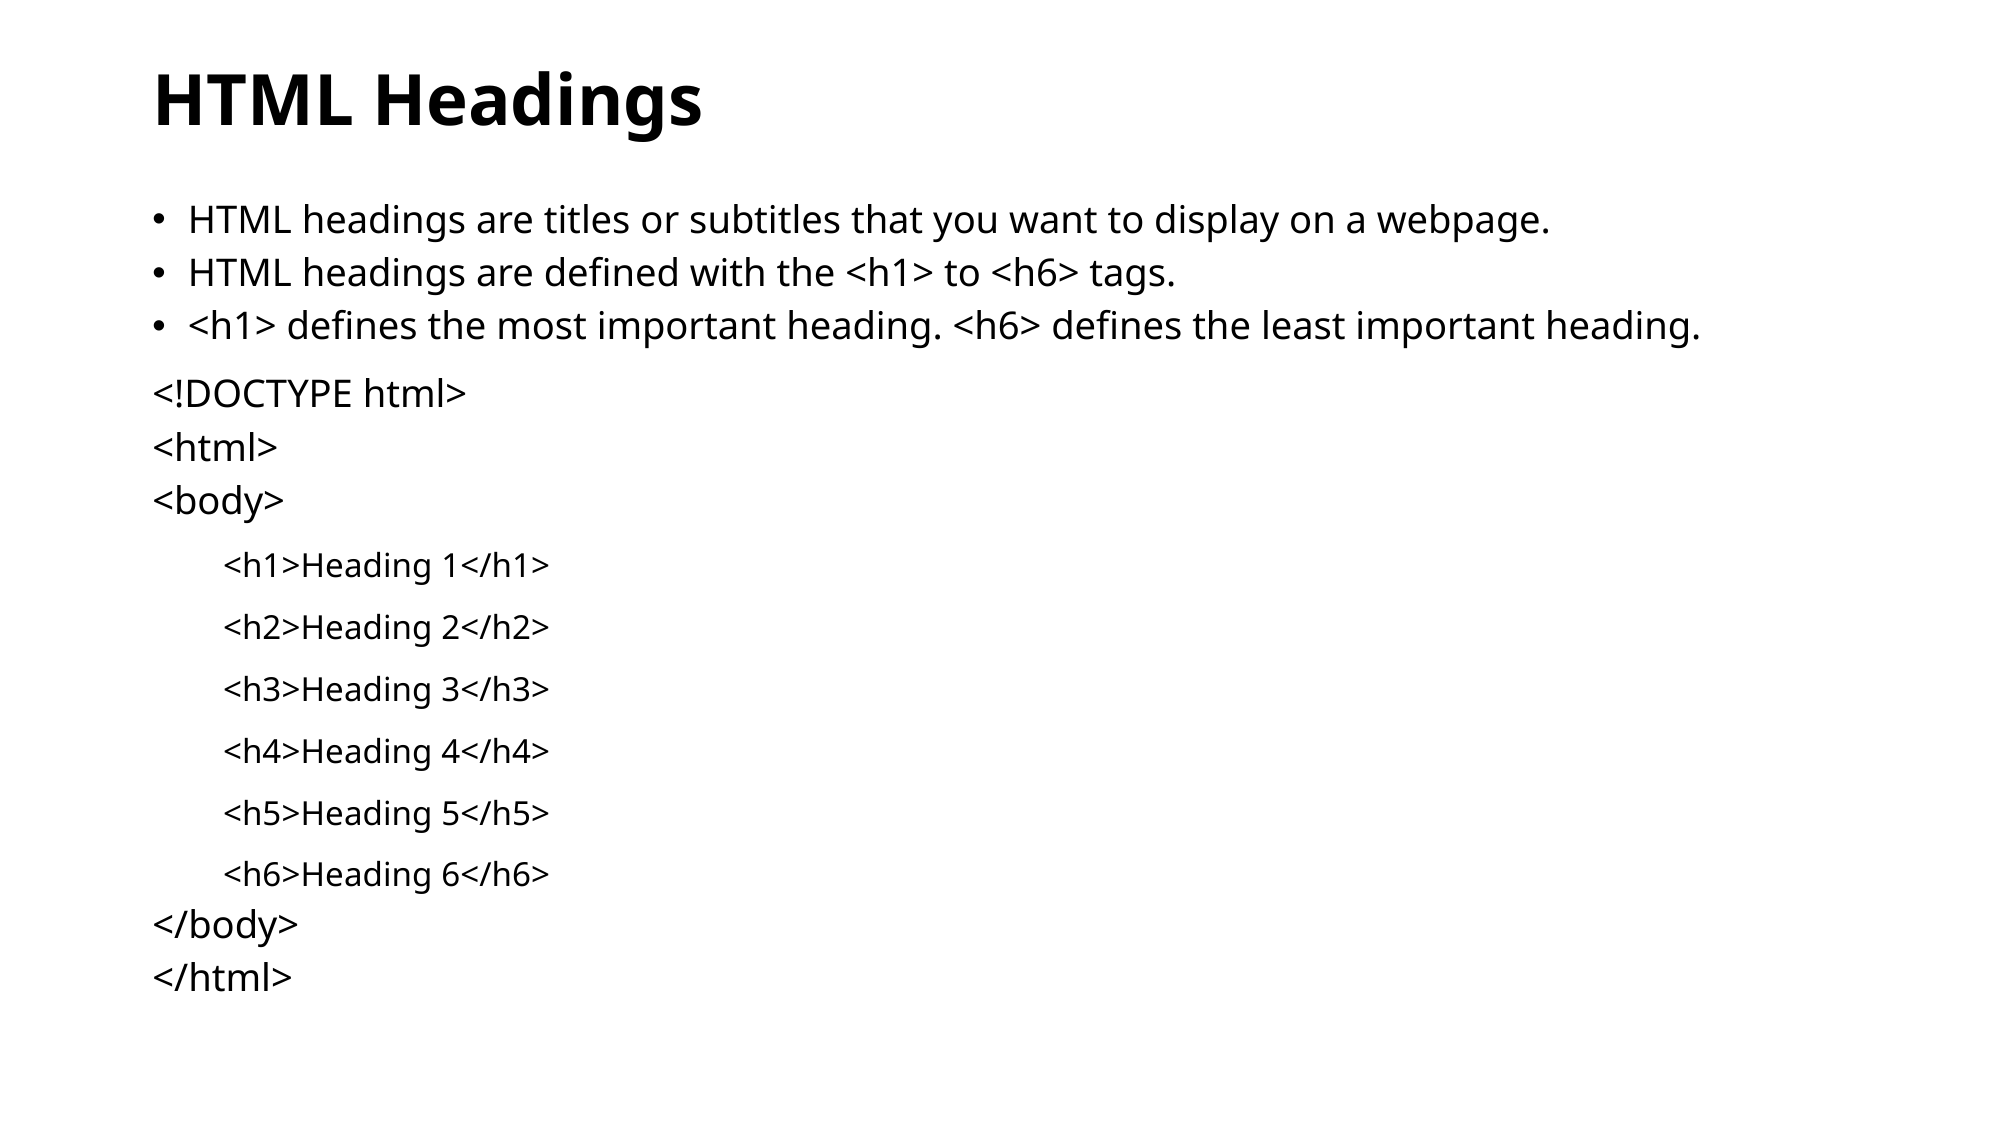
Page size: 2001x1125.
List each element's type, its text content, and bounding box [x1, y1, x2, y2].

title HTML Headings [137, 59, 1863, 145]
list HTML headings are titles or subtitles that you want to display on a webpage. HTML headings are defined with the <h1> to <h6> tags. <h1> defines the most important heading. <h6> defines the least important heading. <!DOCTYPE html> <html> <body> <h1>Heading 1</h1> <h2>Heading 2</h2> <h3>Heading 3</h3> <h4>Heading 4</h4> <h5>Heading 5</h5> <h6>Heading 6</h6> </body> </html> [137, 145, 1922, 1014]
